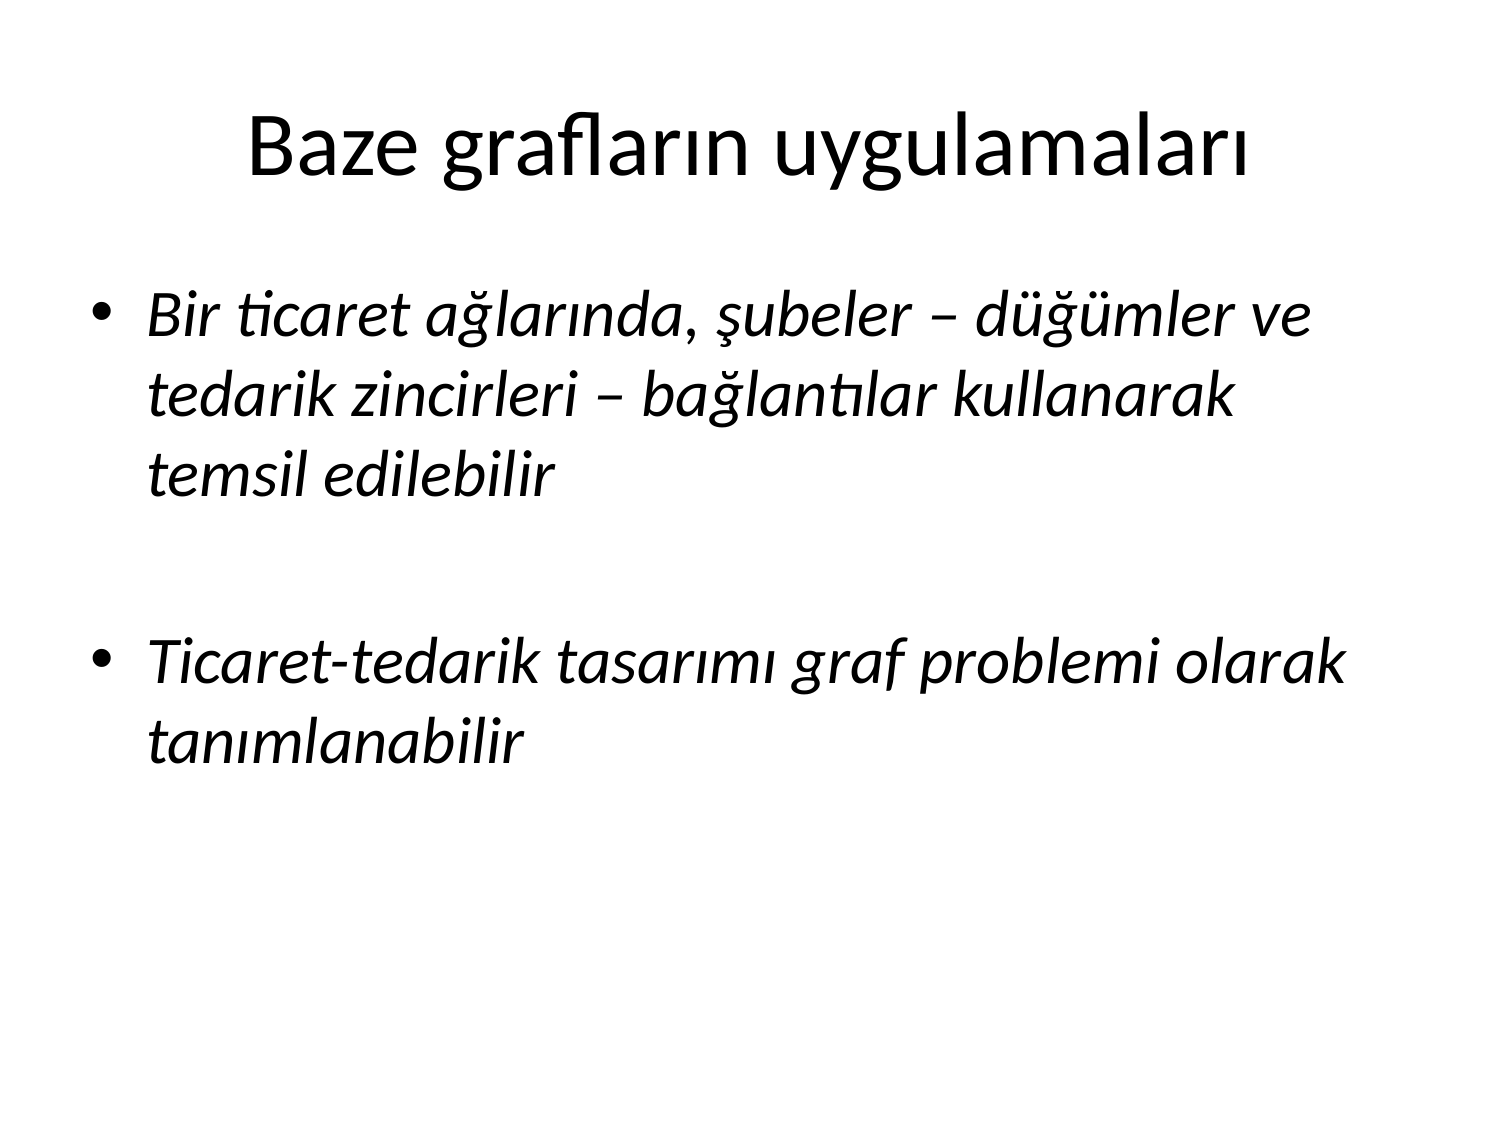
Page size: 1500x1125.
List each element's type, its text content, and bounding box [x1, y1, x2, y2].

list Bir ticaret ağlarında, şubeler – düğümler ve tedarik zincirleri – bağlantılar kullanarak temsil edilebilir Ticaret-tedarik tasarımı graf problemi olarak tanımlanabilir [75, 262, 1425, 1005]
title Baze grafların uygulamaları [75, 45, 1425, 233]
